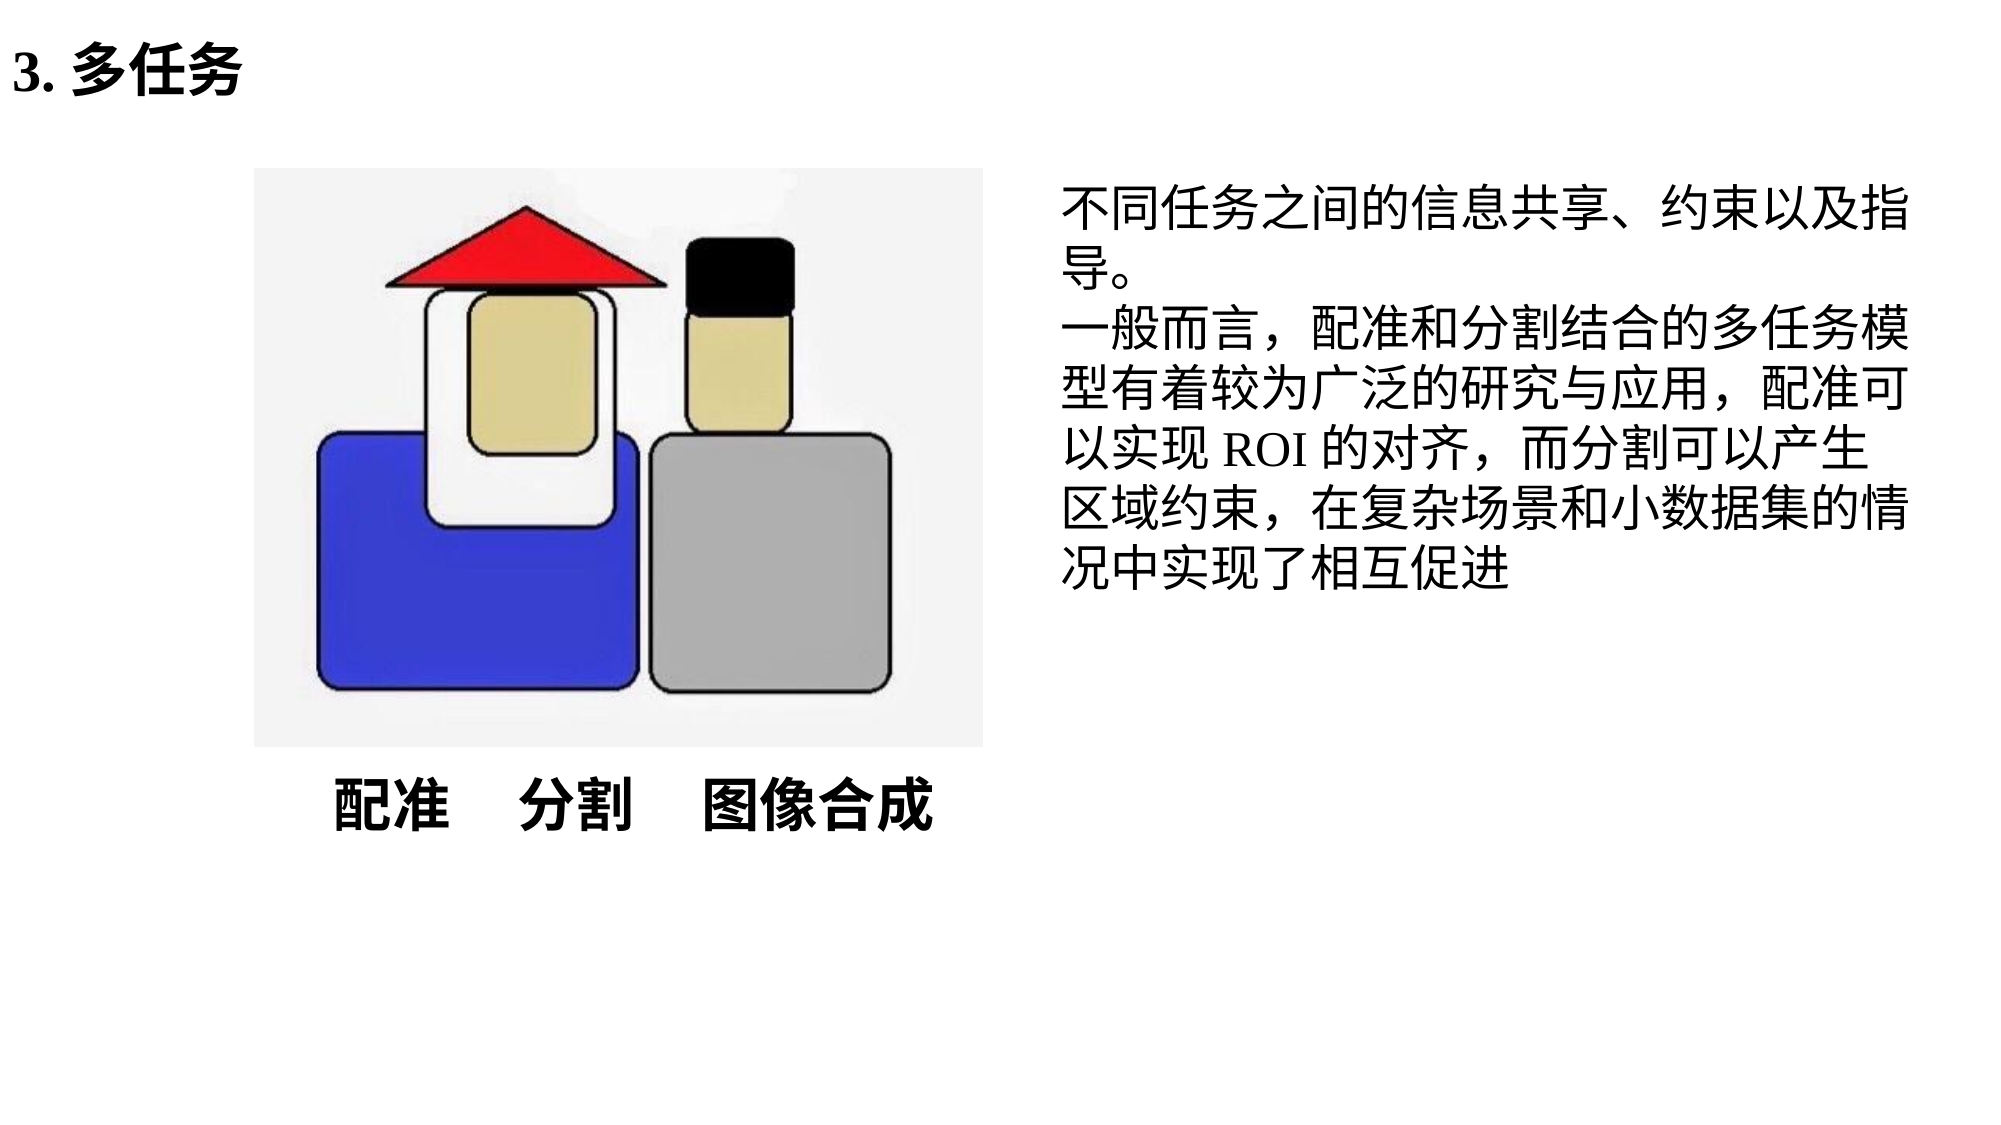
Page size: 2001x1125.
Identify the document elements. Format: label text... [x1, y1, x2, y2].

text_box 配准 [319, 760, 466, 846]
picture [254, 168, 983, 747]
text_box 分割 [502, 760, 649, 846]
text_box 不同任务之间的信息共享、约束以及指导。 一般而言，配准和分割结合的多任务模型有着较为广泛的研究与应用，配准可以实现ROI的对齐，而分割可以产生区域约束，在复杂场景和小数据集的情况中实现了相互促进 [1045, 168, 1926, 604]
text_box 图像合成 [686, 760, 950, 846]
text_box 3.多任务 [0, 26, 260, 111]
